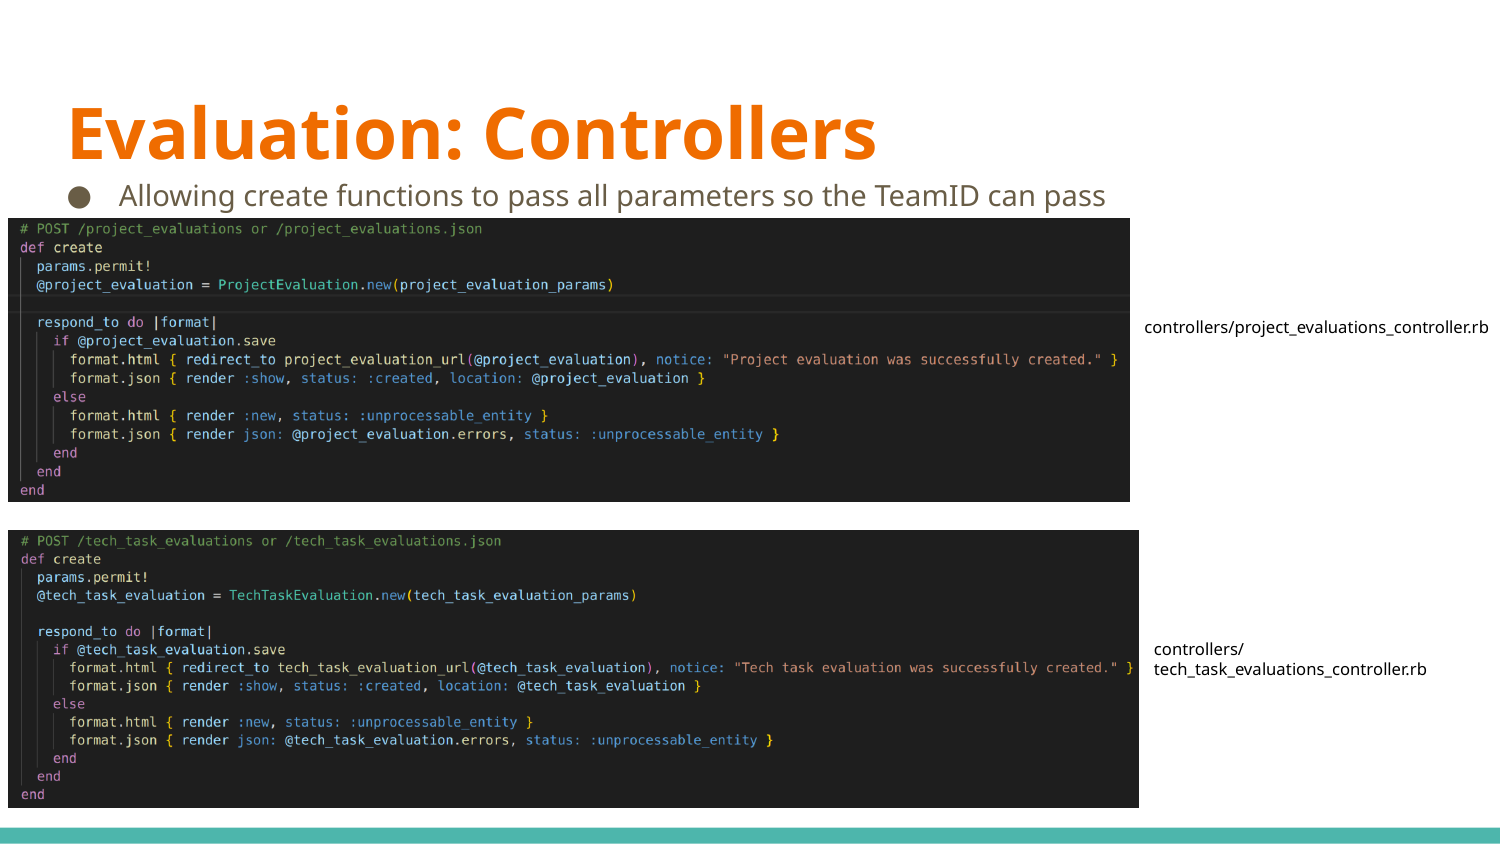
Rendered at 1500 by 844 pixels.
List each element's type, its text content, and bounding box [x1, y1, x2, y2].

picture [8, 530, 1140, 808]
text_box Allowing create functions to pass all parameters so the TeamID can pass [28, 162, 1150, 227]
title Evaluation: Controllers [51, 72, 1449, 189]
picture [8, 218, 1130, 502]
text_box controllers/tech_task_evaluations_controller.rb [1144, 623, 1500, 694]
text_box controllers/project_evaluations_controller.rb [1135, 307, 1500, 348]
